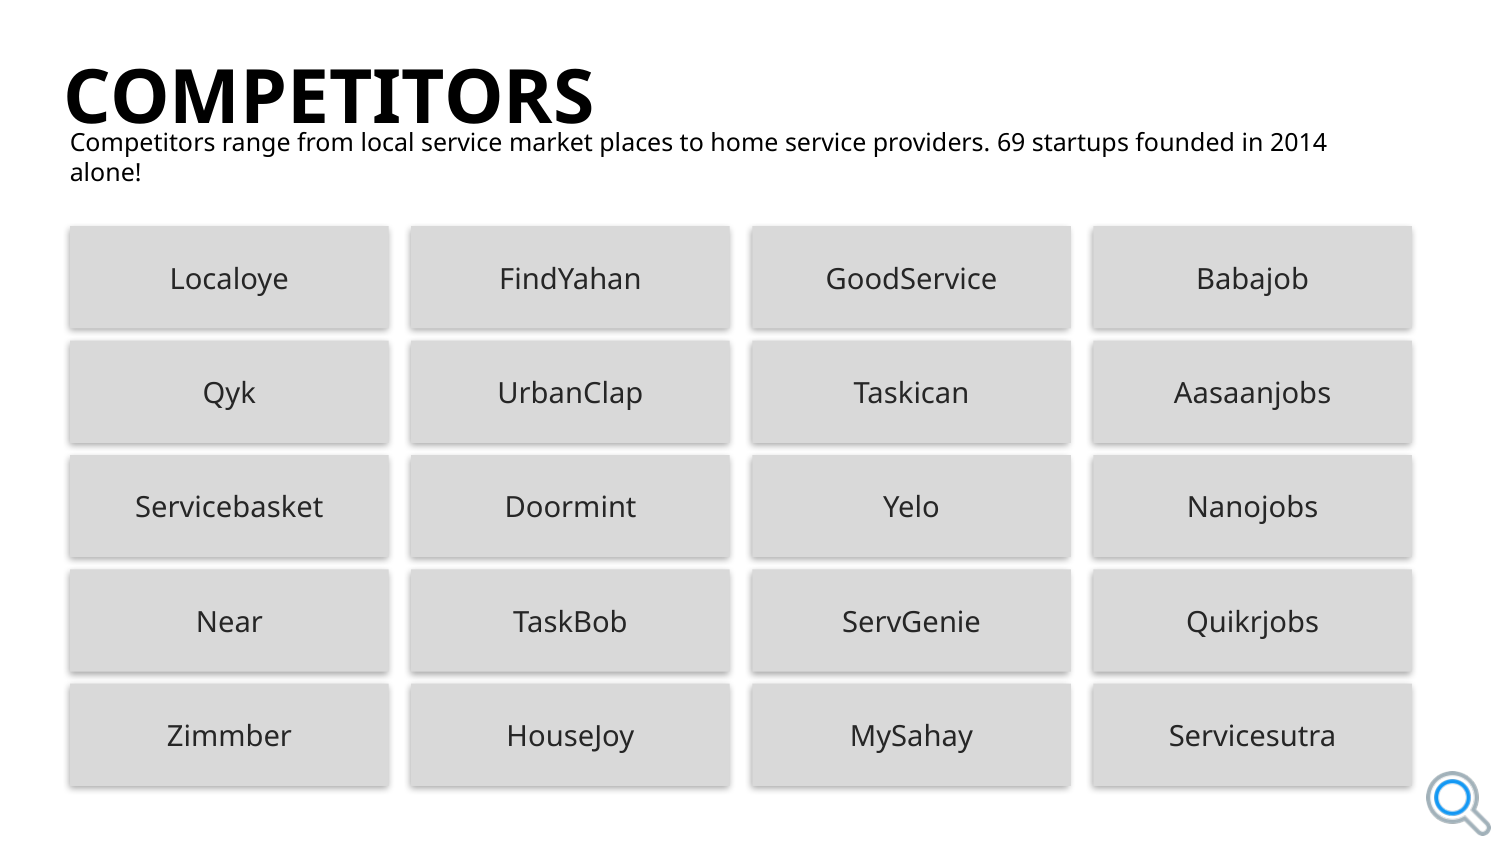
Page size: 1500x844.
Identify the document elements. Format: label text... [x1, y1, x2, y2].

text_box ServGenie [752, 569, 1072, 672]
text_box GoodService [752, 225, 1072, 329]
text_box Servicesutra [1093, 683, 1413, 787]
text_box Quikrjobs [1093, 569, 1413, 672]
text_box Doormint [410, 454, 731, 558]
text_box Competitors range from local service market places to home service providers. 69 startups founded in 2014 alone! [54, 131, 1412, 181]
text_box UrbanClap [410, 340, 731, 444]
text_box Babajob [1093, 225, 1413, 329]
text_box Yelo [752, 454, 1072, 558]
text_box HouseJoy [410, 683, 731, 787]
text_box Qyk [69, 340, 389, 444]
text_box Nanojobs [1093, 454, 1413, 558]
text_box MySahay [752, 683, 1072, 787]
text_box Near [69, 569, 389, 672]
text_box Aasaanjobs [1093, 340, 1413, 444]
text_box Zimmber [69, 683, 389, 787]
text_box FindYahan [410, 225, 731, 329]
text_box Servicebasket [69, 454, 389, 558]
picture [1426, 771, 1491, 836]
text_box TaskBob [410, 569, 731, 672]
text_box COMPETITORS [52, 47, 889, 150]
text_box Taskican [752, 340, 1072, 444]
text_box Localoye [69, 225, 389, 329]
